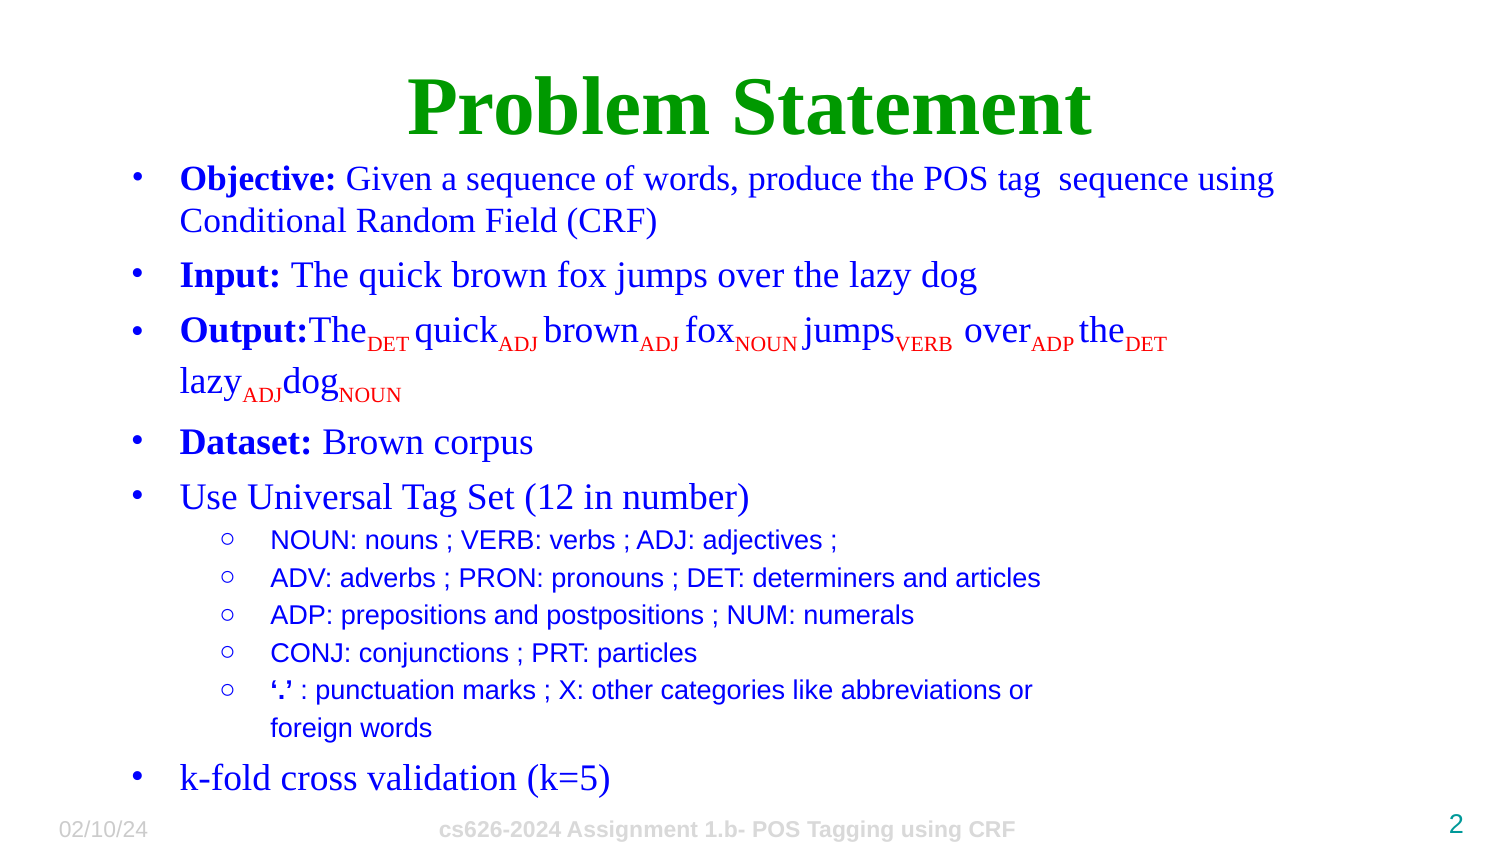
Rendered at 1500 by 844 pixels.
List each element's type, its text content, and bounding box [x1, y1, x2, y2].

slide_number ‹#› [1441, 800, 1485, 844]
title Problem Statement [405, 48, 1095, 152]
footer cs626-2024 Assignment 1.b- POS Tagging using CRF [436, 808, 1030, 844]
text_box Objective: Given a sequence of words, produce the POS tag sequence using Conditional Random Field (CRF) Input: The quick brown fox jumps over the lazy dog Output:TheDET quickADJ brownADJ foxNOUN jumpsVERB overADP theDET lazyADJdogNOUN Dataset: Brown corpus Use Universal Tag Set (12 in number) NOUN: nouns ; VERB: verbs ; ADJ: adjectives ; ADV: adverbs ; PRON: pronouns ; DET: determiners and articles ADP: prepositions and postpositions ; NUM: numerals CONJ: conjunctions ; PRT: particles ‘.’ : punctuation marks ; X: other categories like abbreviations or foreign words k-fold cross validation (k=5) [120, 152, 1380, 799]
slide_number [56, 808, 151, 844]
